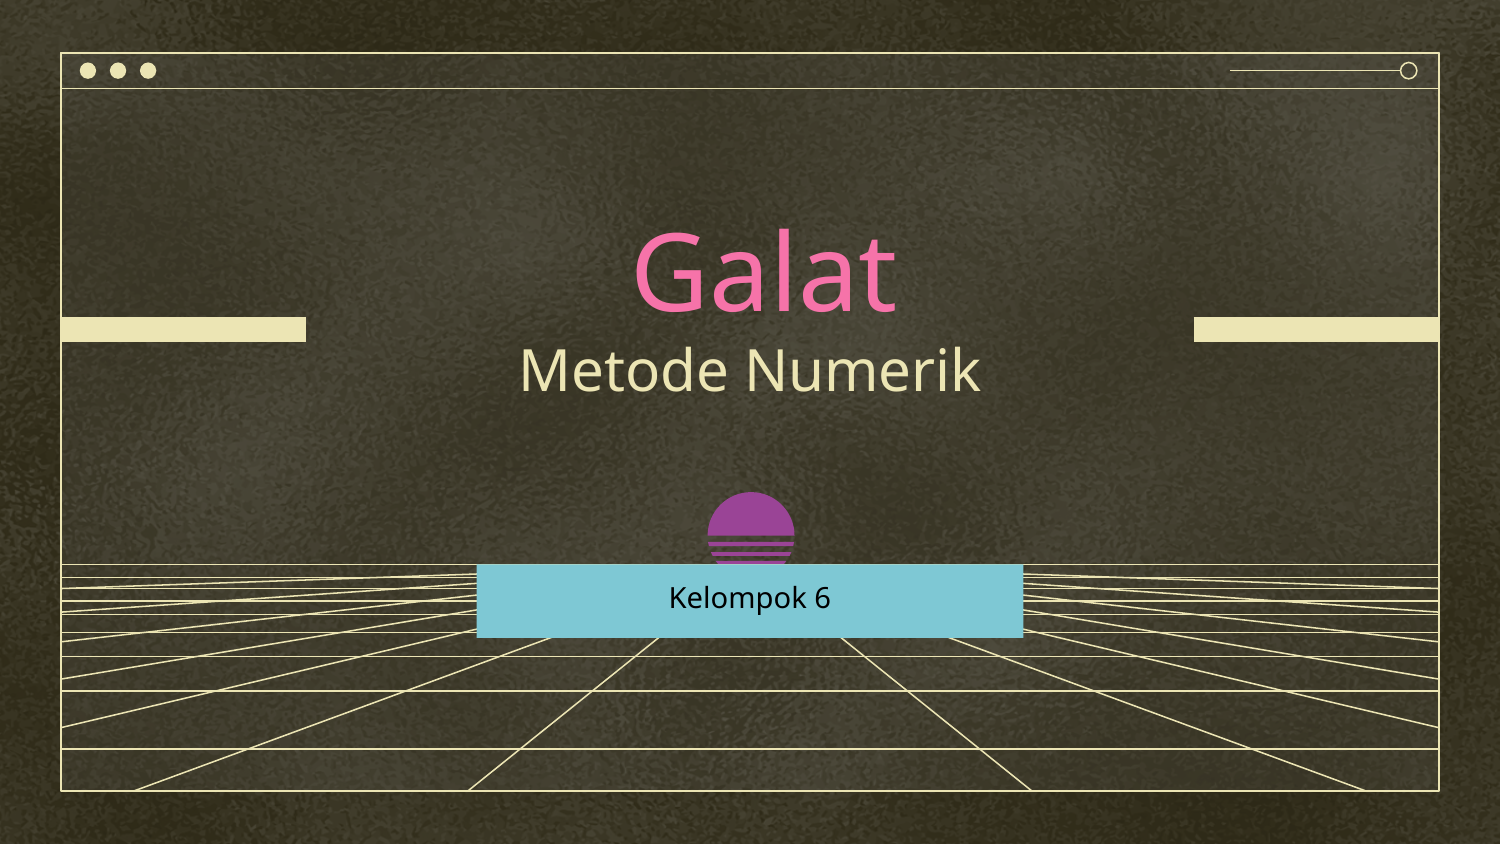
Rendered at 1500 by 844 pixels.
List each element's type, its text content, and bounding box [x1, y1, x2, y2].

title Galat Metode Numerik [216, 183, 1284, 419]
subtitle Kelompok 6 [476, 564, 1024, 638]
